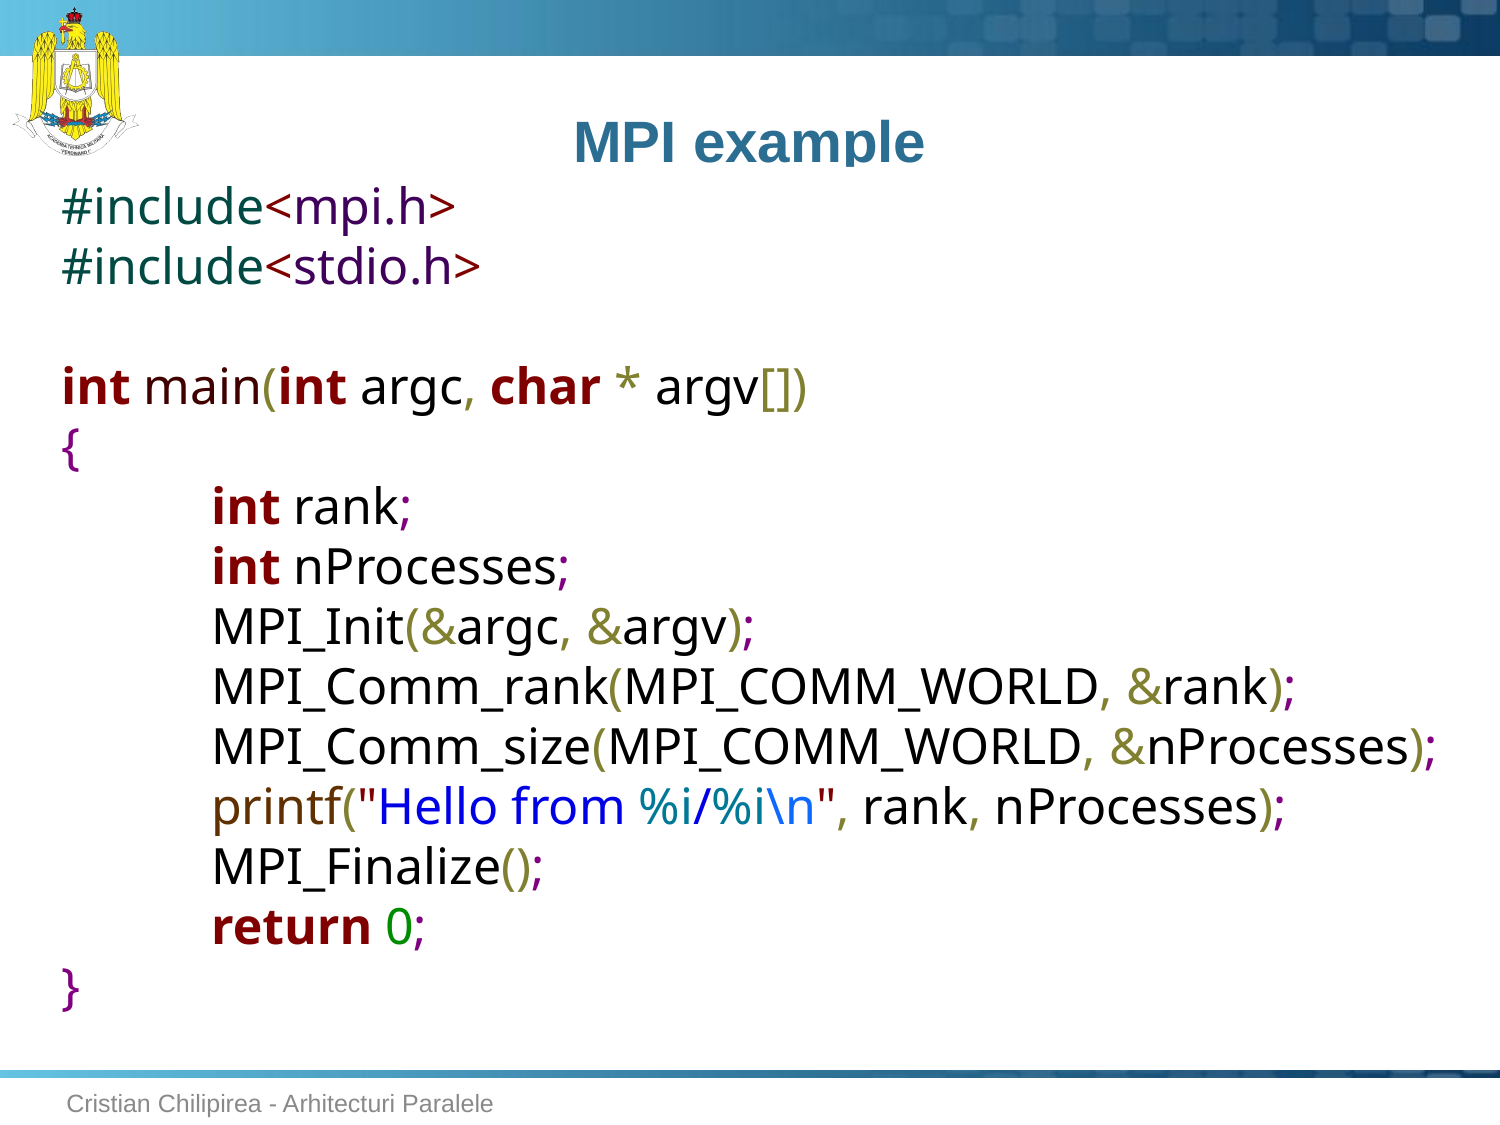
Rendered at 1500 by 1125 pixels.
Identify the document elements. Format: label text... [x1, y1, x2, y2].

text_box #include<mpi.h> #include<stdio.h> int main(int argc, char * argv[]) { int rank; int nProcesses; MPI_Init(&argc, &argv); MPI_Comm_rank(MPI_COMM_WORLD, &rank); MPI_Comm_size(MPI_COMM_WORLD, &nProcesses); printf("Hello from %i/%i\n", rank, nProcesses); MPI_Finalize(); return 0; } [47, 166, 1453, 1022]
picture [0, 1070, 1500, 1078]
footer Cristian Chilipirea - Arhitecturi Paralele [51, 1083, 1157, 1125]
picture [0, 0, 1500, 156]
title MPI example [51, 102, 1449, 166]
